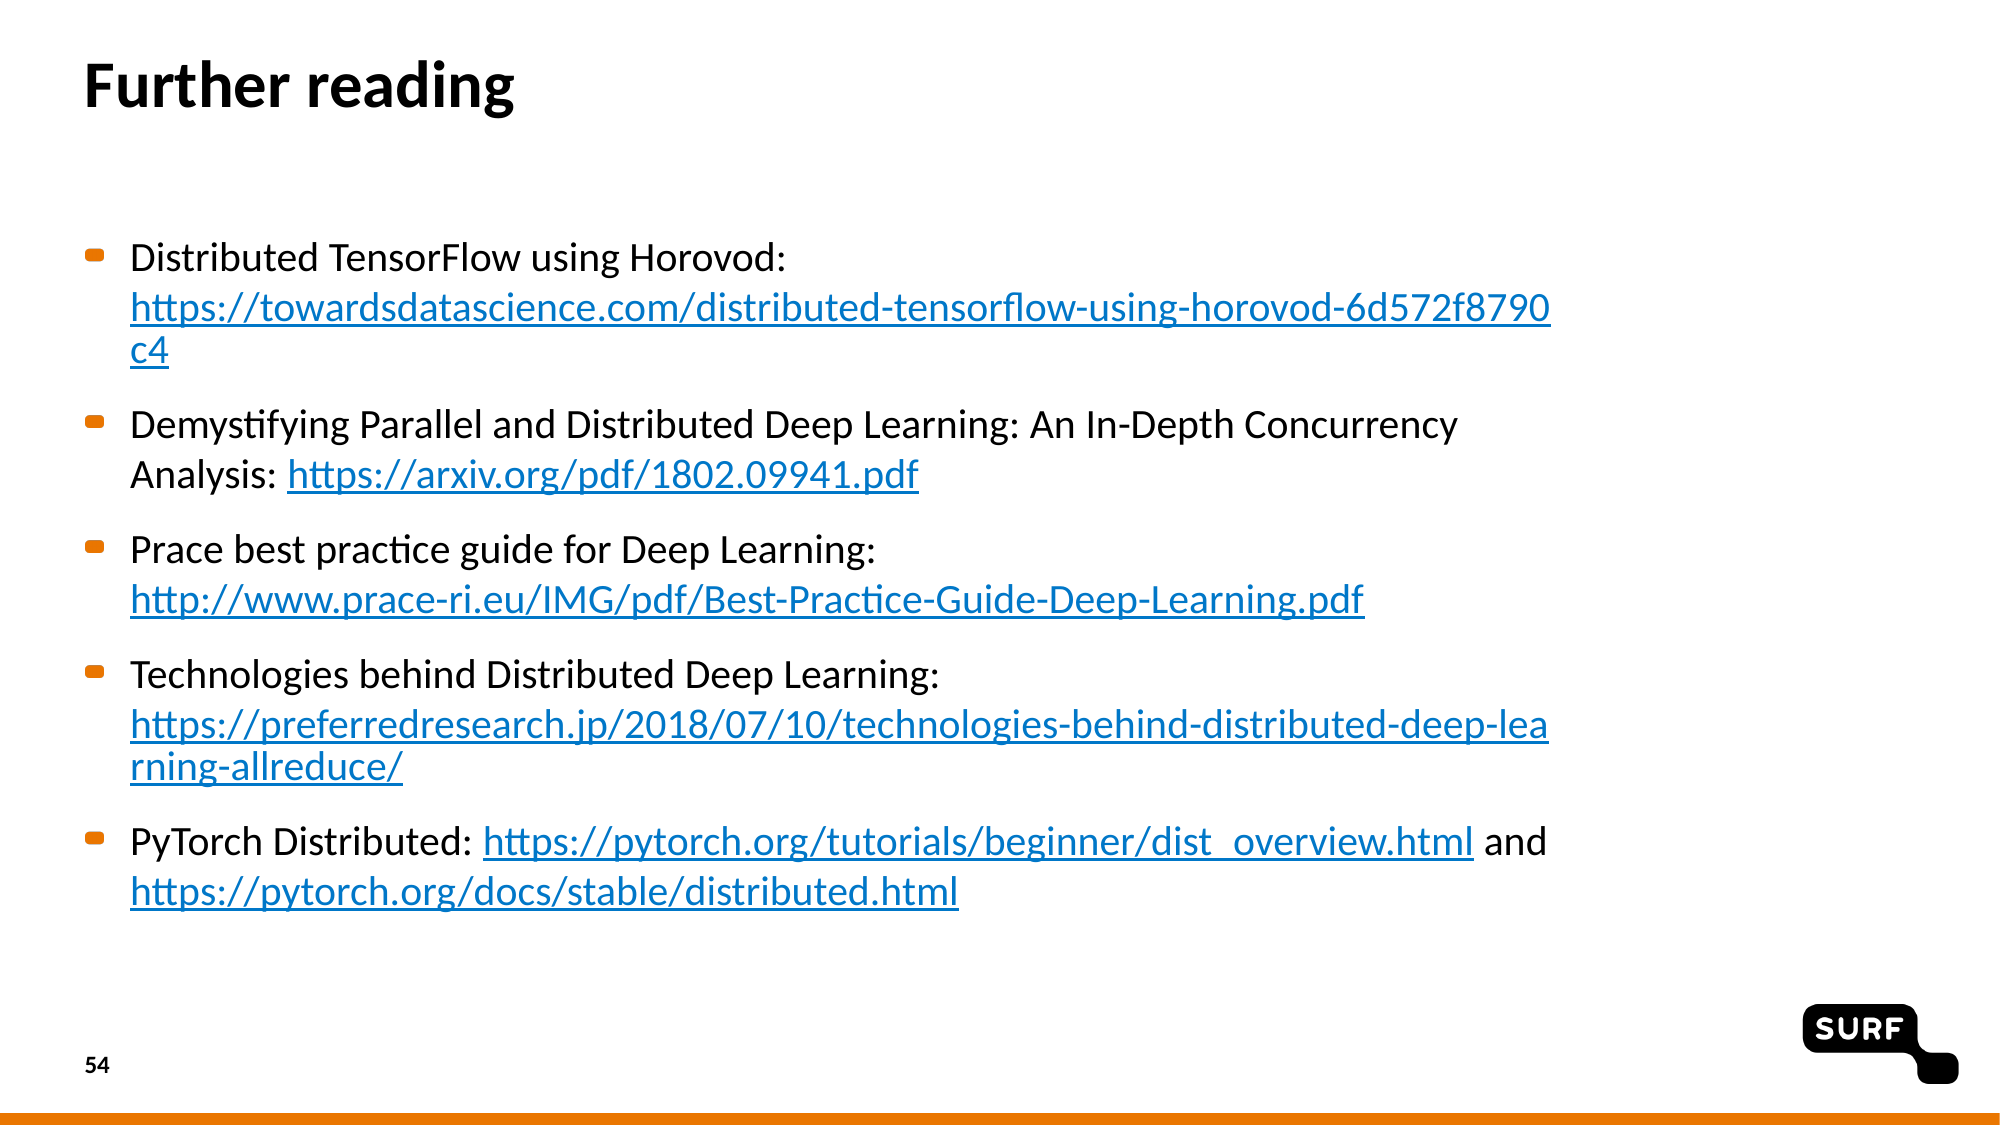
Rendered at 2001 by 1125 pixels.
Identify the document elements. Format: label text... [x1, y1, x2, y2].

picture [85, 823, 104, 853]
title Further reading [85, 44, 1914, 144]
picture [85, 656, 104, 687]
list Distributed TensorFlow using Horovod: https://towardsdatascience.com/distributed-tensorflow-using-horovod-6d572f8790c4 Demystifying Parallel and Distributed Deep Learning: An In-Depth Concurrency Analysis: https://arxiv.org/pdf/1802.09941.pdf Prace best practice guide for Deep Learning: http://www.prace-ri.eu/IMG/pdf/Best-Practice-Guide-Deep-Learning.pdf Technologies behind Distributed Deep Learning: https://preferredresearch.jp/2018/07/10/technologies-behind-distributed-deep-learning-allreduce/ PyTorch Distributed: https://pytorch.org/tutorials/beginner/dist_overview.html and https://pytorch.org/docs/stable/distributed.html [85, 229, 1558, 961]
picture [85, 531, 104, 562]
slide_number 54 [84, 1045, 149, 1082]
picture [1802, 1004, 1959, 1084]
picture [85, 406, 104, 437]
picture [85, 240, 104, 270]
